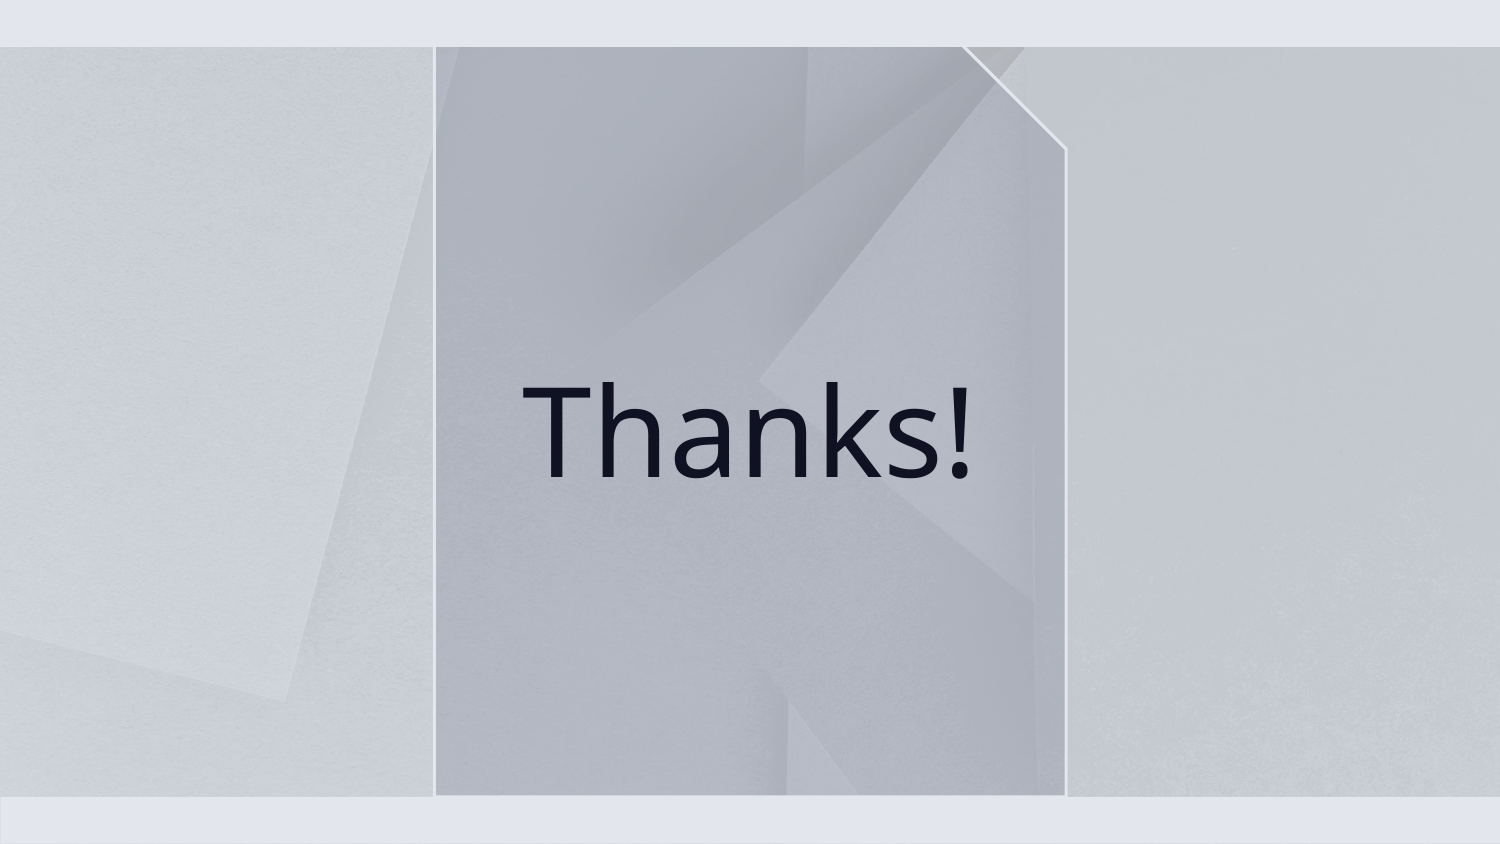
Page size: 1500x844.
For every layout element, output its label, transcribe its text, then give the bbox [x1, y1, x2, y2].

title Thanks! [432, 383, 1068, 518]
